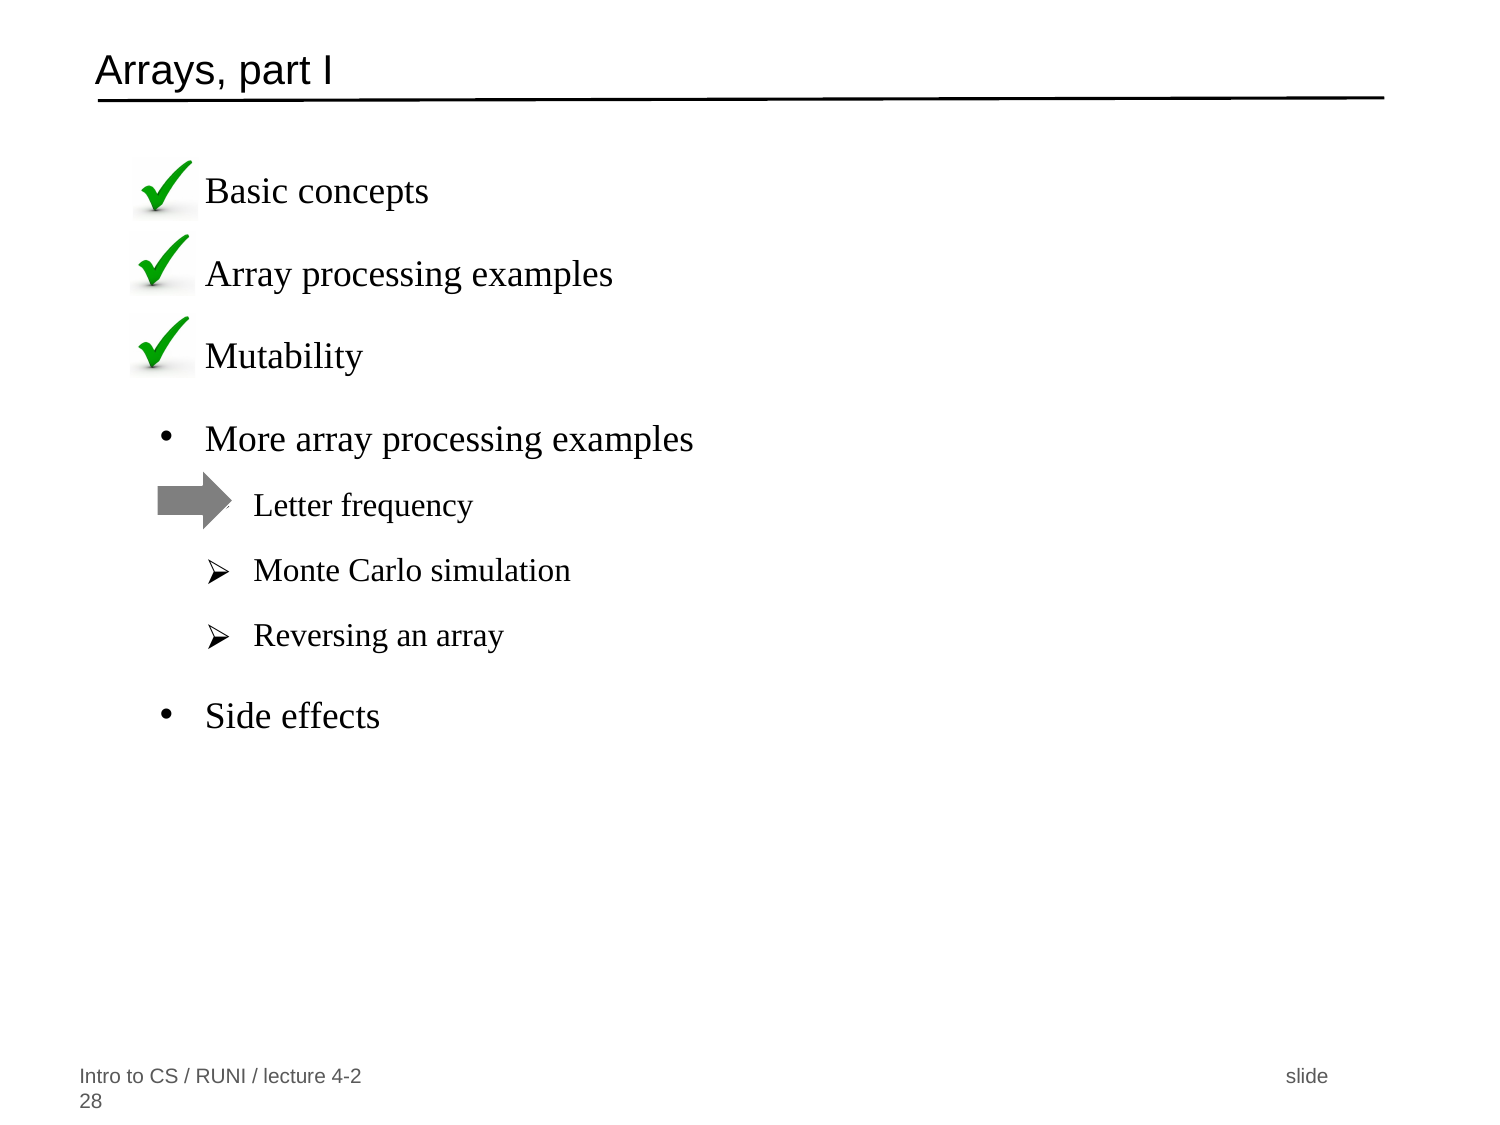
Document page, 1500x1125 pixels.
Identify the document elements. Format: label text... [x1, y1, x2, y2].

title Arrays, part I [79, 36, 1371, 112]
picture [129, 231, 196, 296]
picture [129, 313, 196, 378]
picture [132, 156, 199, 222]
list Basic concepts Array processing examples Mutability More array processing examples Letter frequency Monte Carlo simulation Reversing an array Side effects [129, 158, 1097, 855]
text_box [156, 469, 234, 532]
